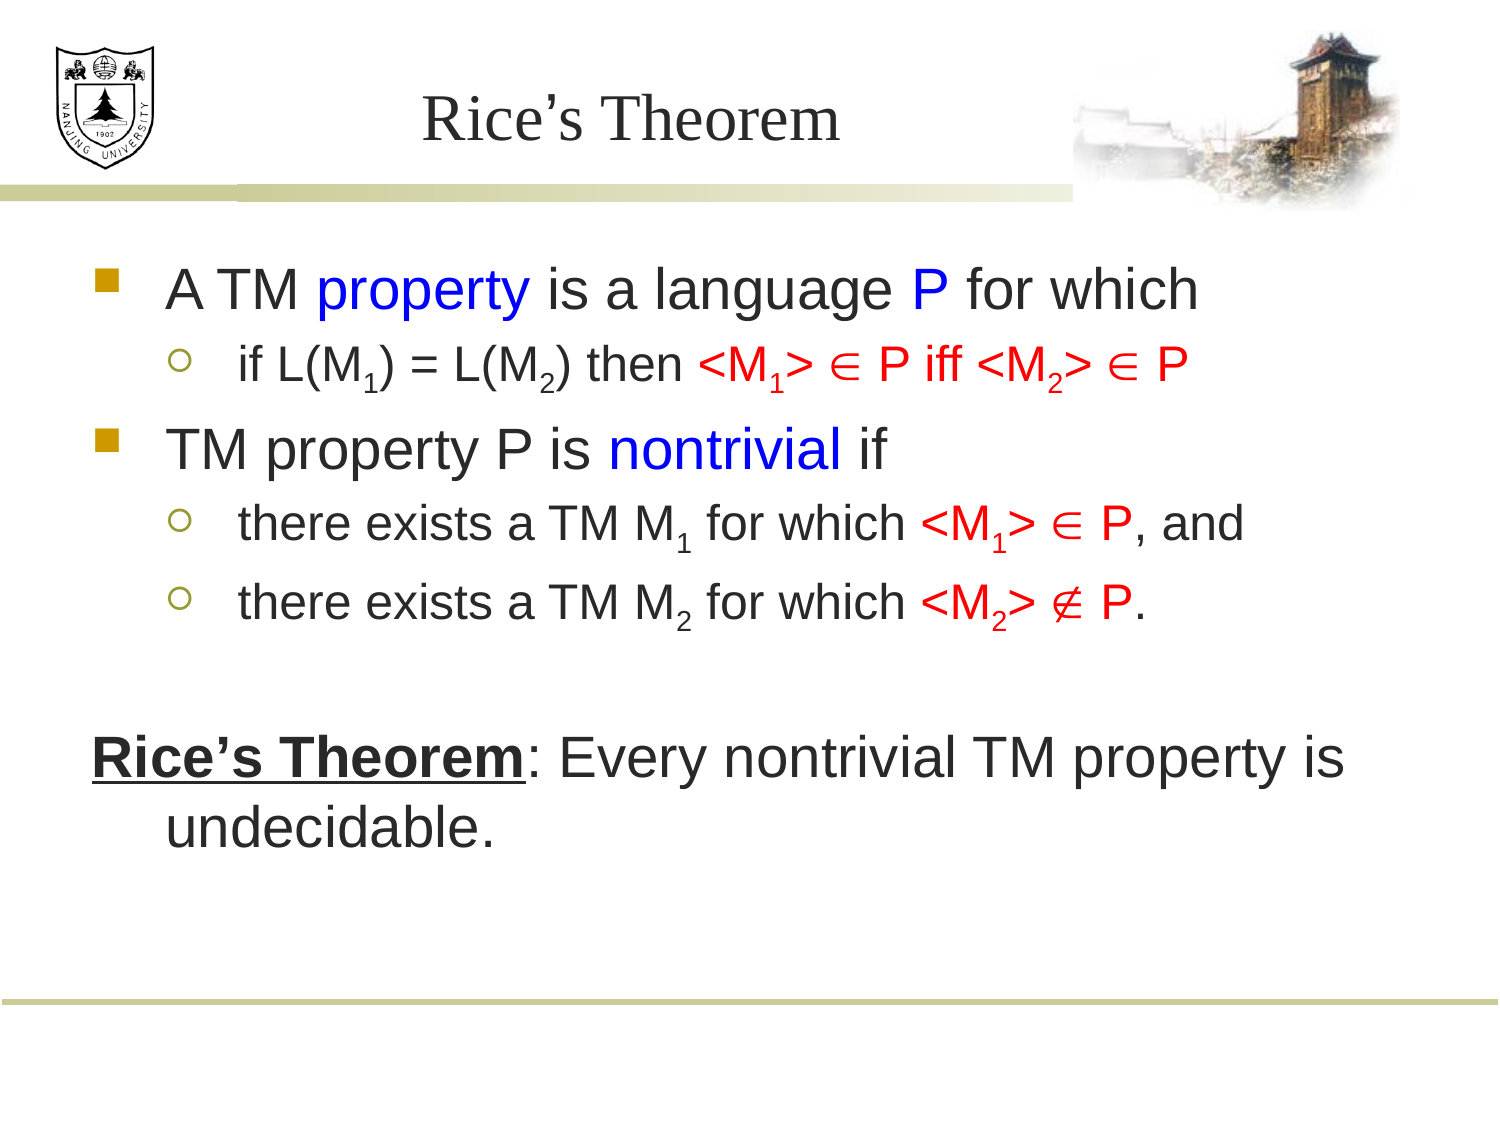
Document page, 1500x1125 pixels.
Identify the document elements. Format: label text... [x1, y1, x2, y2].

picture [2, 999, 1498, 1005]
title Rice’s Theorem [171, 66, 1093, 161]
list A TM property is a language P for which if L(M1) = L(M2) then <M1>  P iff <M2>  P TM property P is nontrivial if there exists a TM M1 for which <M1>  P, and there exists a TM M2 for which <M2>  P. Rice’s Theorem: Every nontrivial TM property is undecidable. [76, 243, 1413, 965]
picture [50, 42, 160, 173]
picture [1073, 30, 1400, 211]
